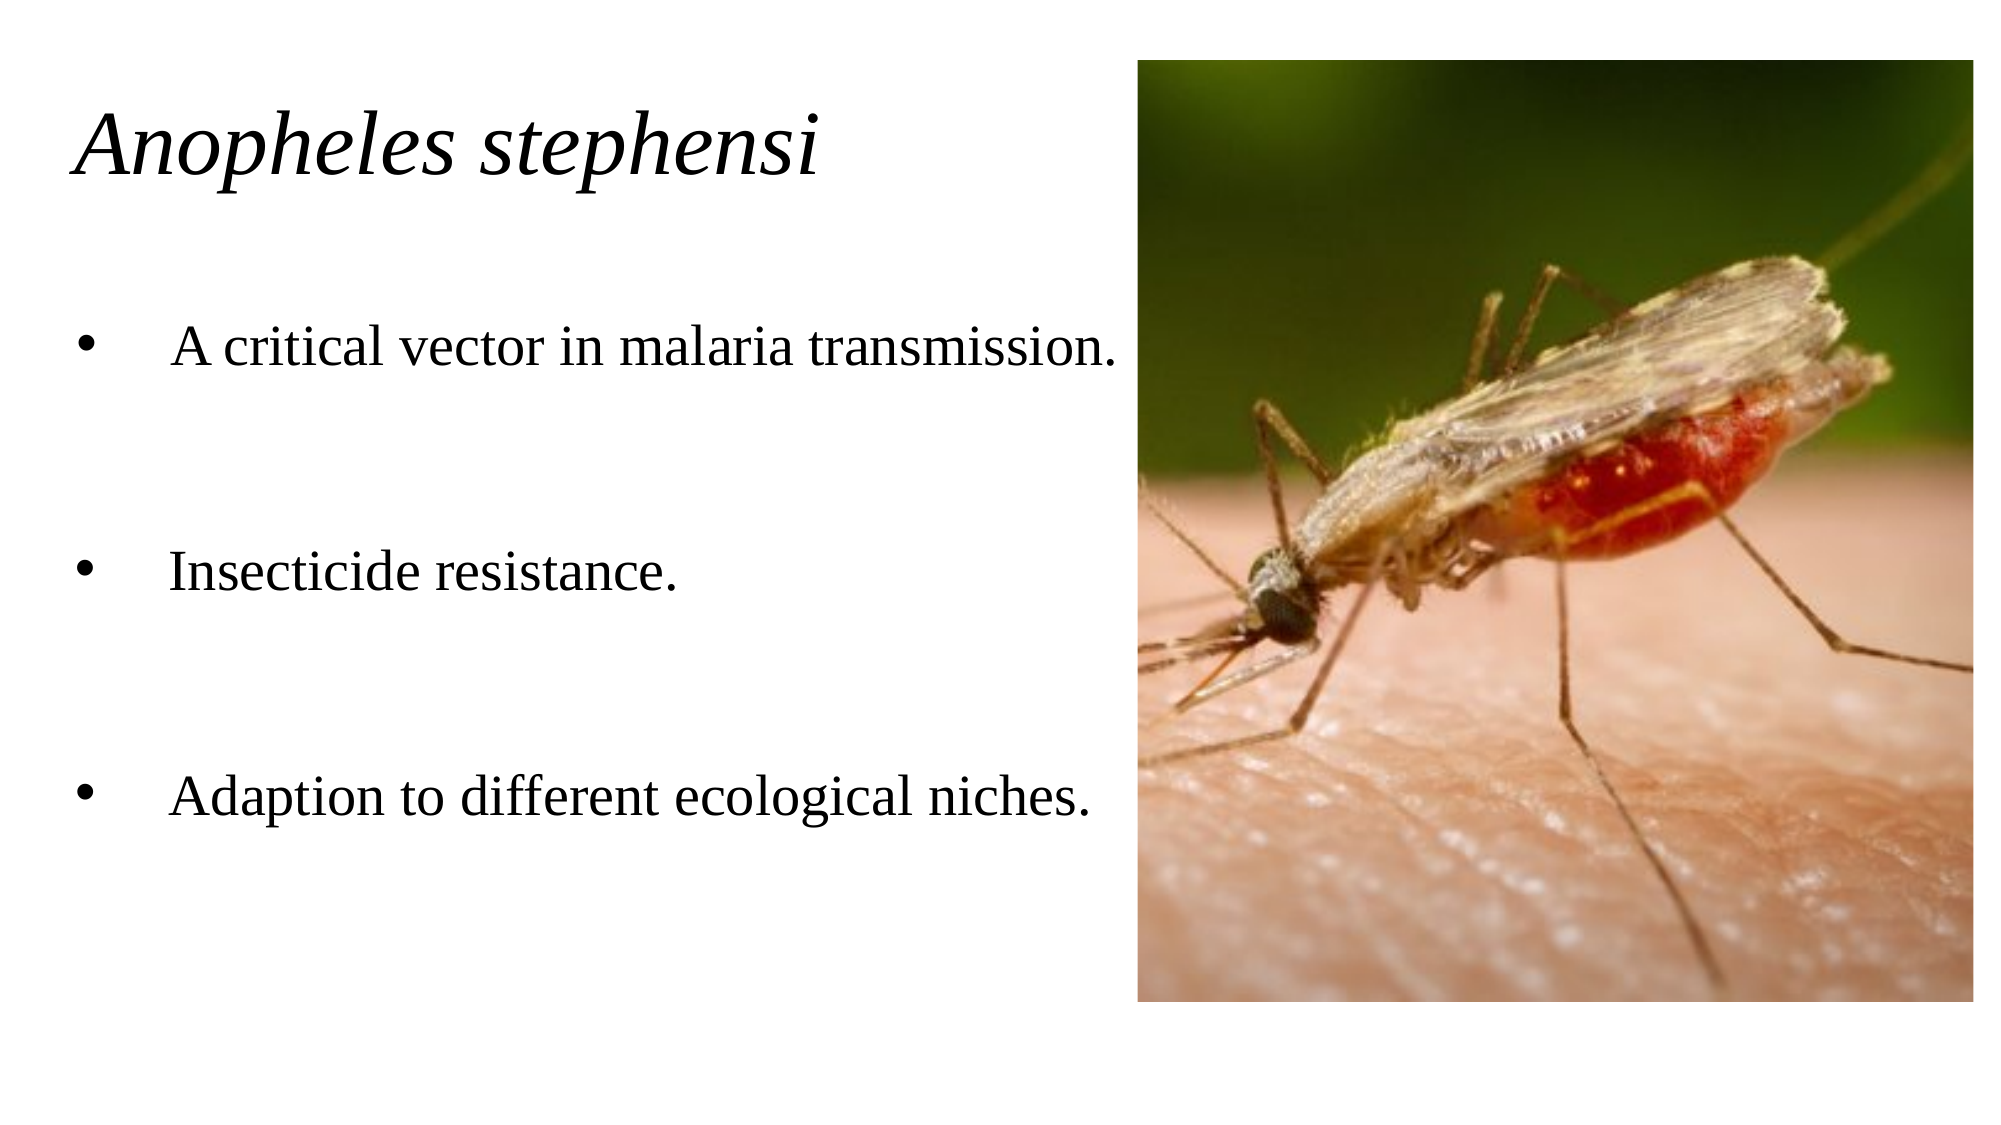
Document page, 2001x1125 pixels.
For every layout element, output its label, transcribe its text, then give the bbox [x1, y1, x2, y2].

picture [1136, 59, 1974, 1003]
text_box Adaption to different ecological niches. [60, 749, 1136, 835]
text_box Anopheles stephensi [60, 75, 1052, 200]
text_box Insecticide resistance. [60, 524, 1136, 610]
text_box A critical vector in malaria transmission. [61, 299, 1136, 385]
